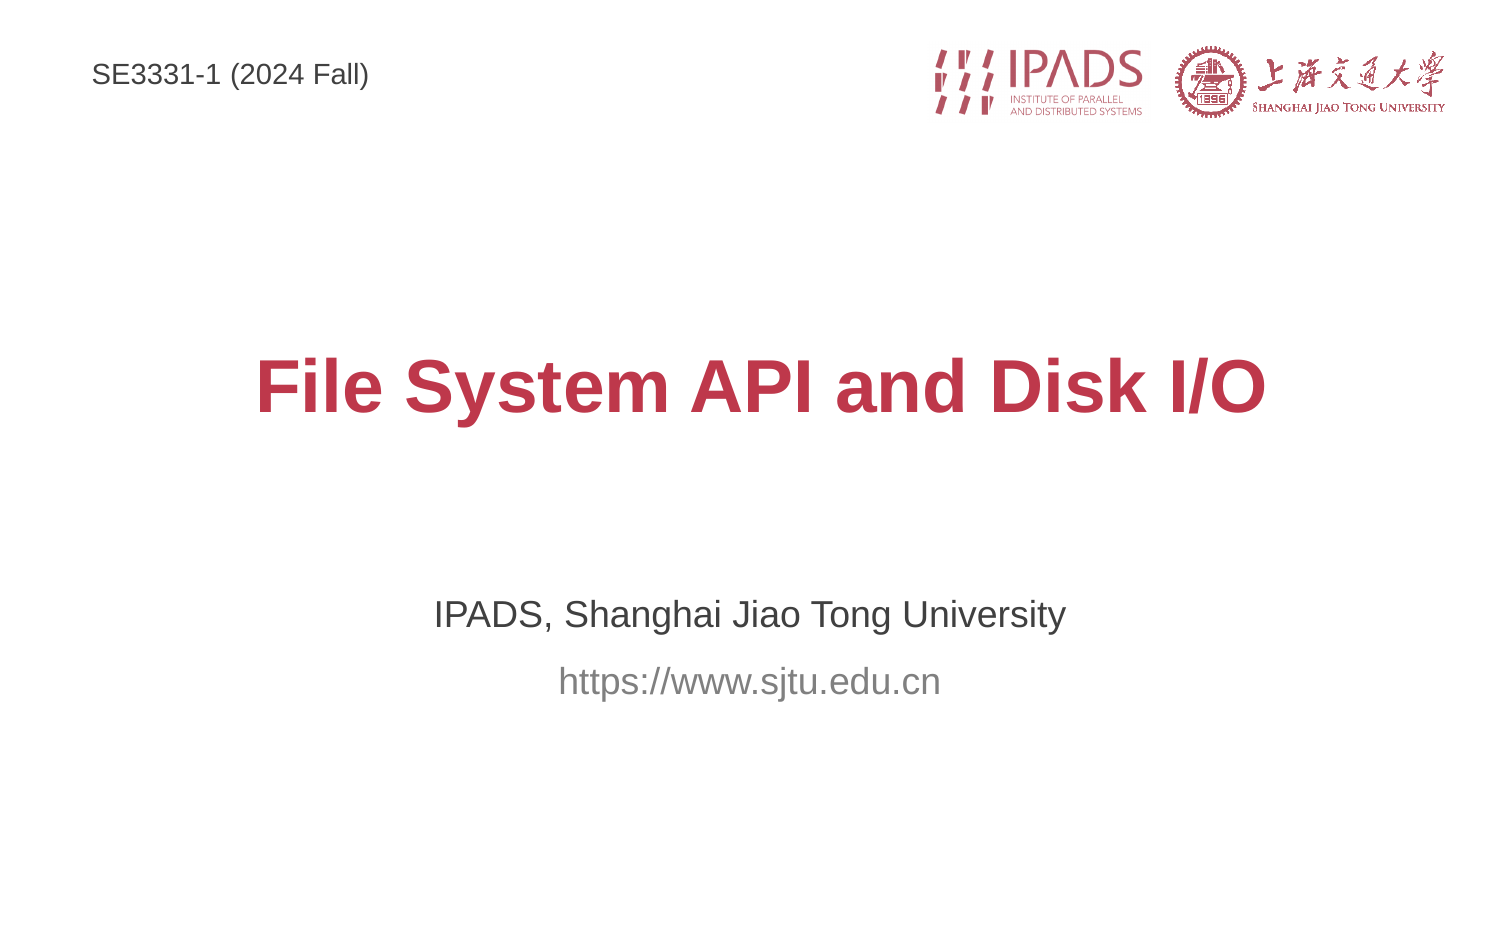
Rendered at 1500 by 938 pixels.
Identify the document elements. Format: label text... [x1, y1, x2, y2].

text_box SE3331-1 (2024 Fall) [76, 41, 609, 125]
picture [926, 41, 1151, 123]
subtitle IPADS, Shanghai Jiao Tong University https://www.sjtu.edu.cn [112, 559, 1388, 761]
title File System API and Disk I/O [124, 277, 1400, 479]
picture [1174, 46, 1445, 118]
